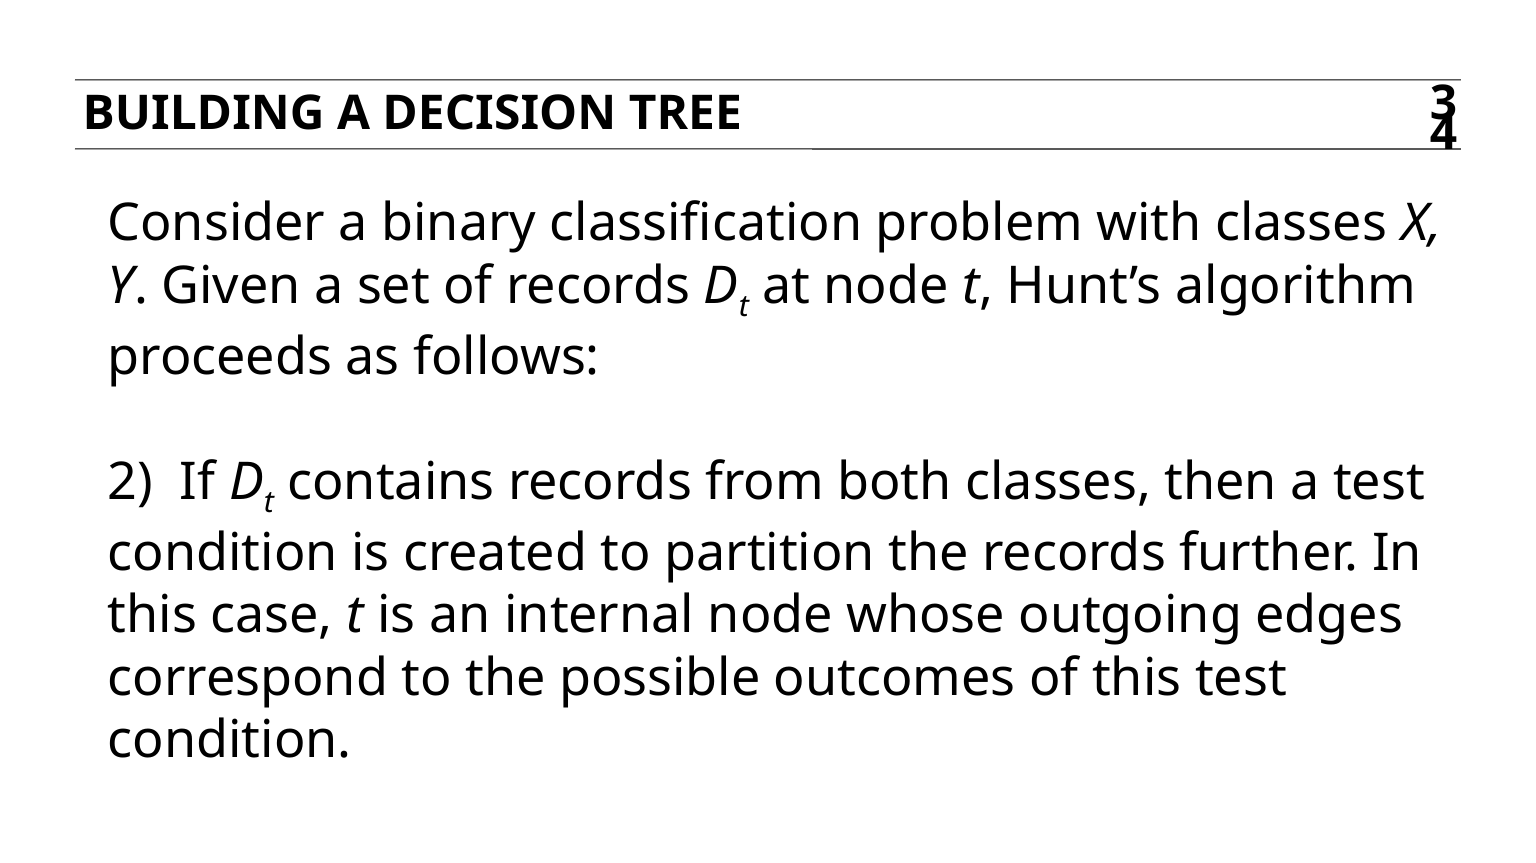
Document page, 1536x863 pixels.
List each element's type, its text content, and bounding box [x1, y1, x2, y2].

text_box Consider a binary classification problem with classes X, Y. Given a set of records Dt at node t, Hunt’s algorithm proceeds as follows: 2) If Dt contains records from both classes, then a test condition is created to partition the records further. In this case, t is an internal node whose outgoing edges correspond to the possible outcomes of this test condition. [92, 181, 1468, 776]
slide_number 34 [1419, 86, 1461, 138]
list Building a decision tree [67, 81, 1118, 132]
